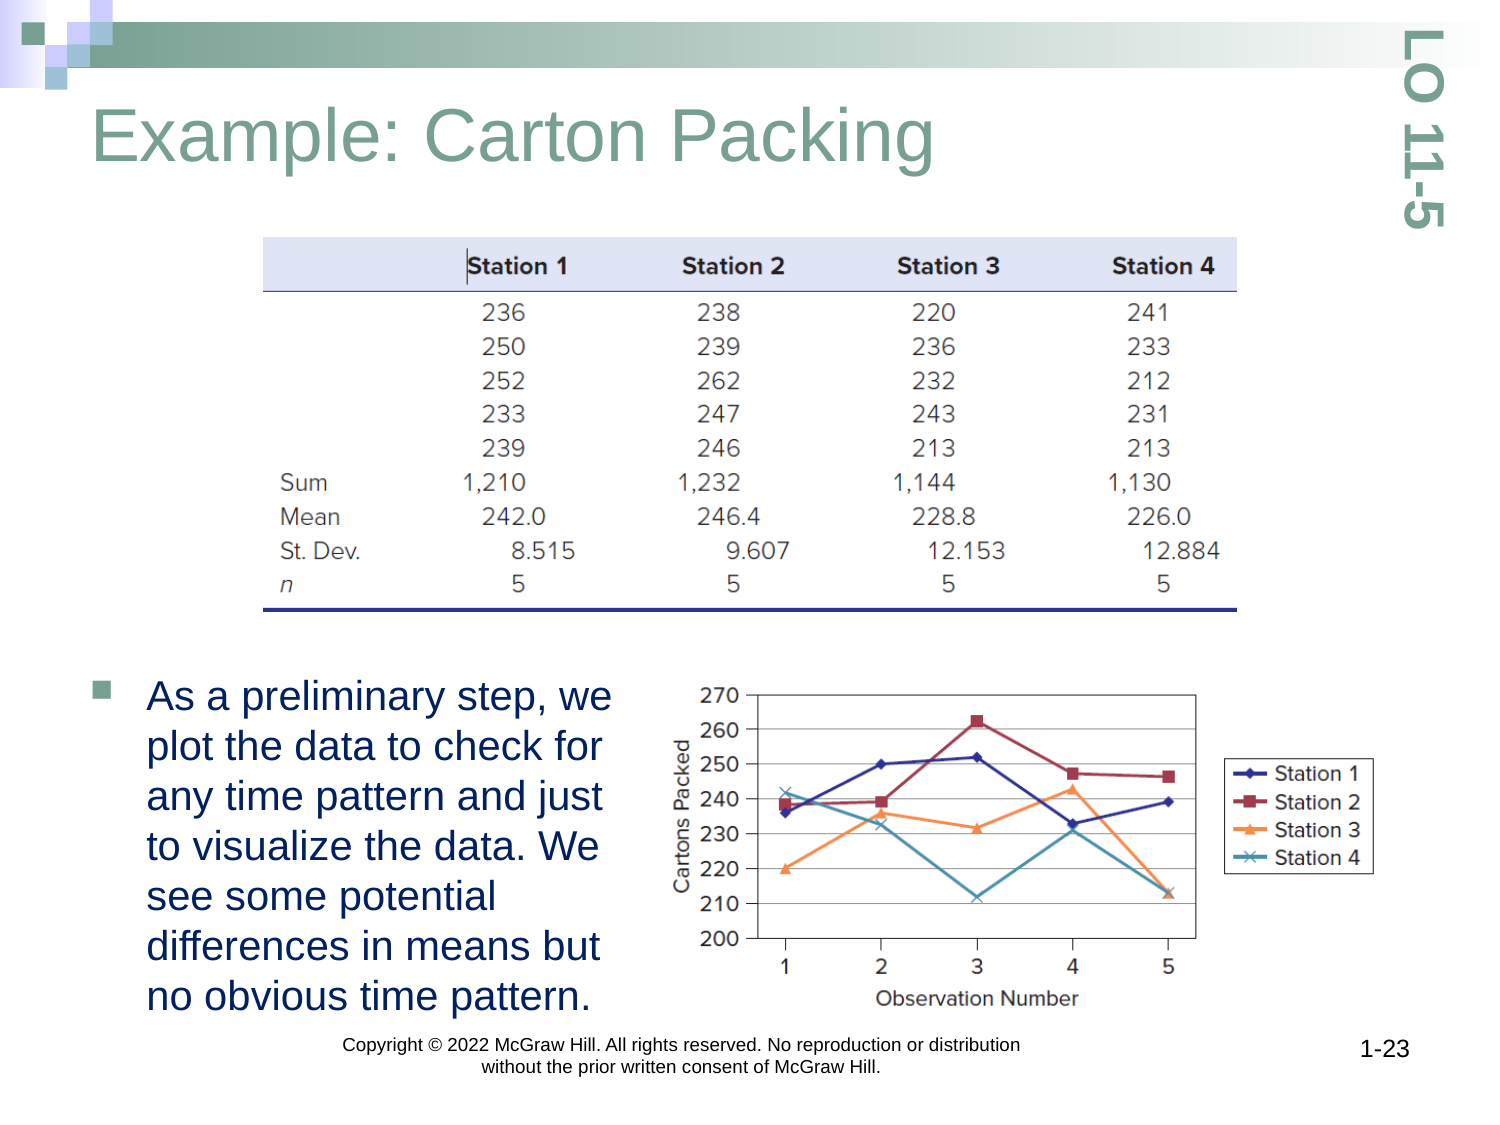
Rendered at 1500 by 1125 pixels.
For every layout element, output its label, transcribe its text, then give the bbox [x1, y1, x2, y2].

slide_number 1-23 [1074, 1025, 1425, 1100]
picture [662, 673, 1382, 1018]
title Example: Carton Packing [74, 74, 1381, 188]
list LO 11-5 [1381, 12, 1470, 288]
list As a preliminary step, we plot the data to check for any time pattern and just to visualize the data. We see some potential differences in means but no obvious time pattern. [74, 661, 663, 963]
picture [262, 237, 1237, 612]
footer Copyright © 2022 McGraw Hill. All rights reserved. No reproduction or distribution without the prior written consent of McGraw Hill. [312, 1025, 1050, 1100]
